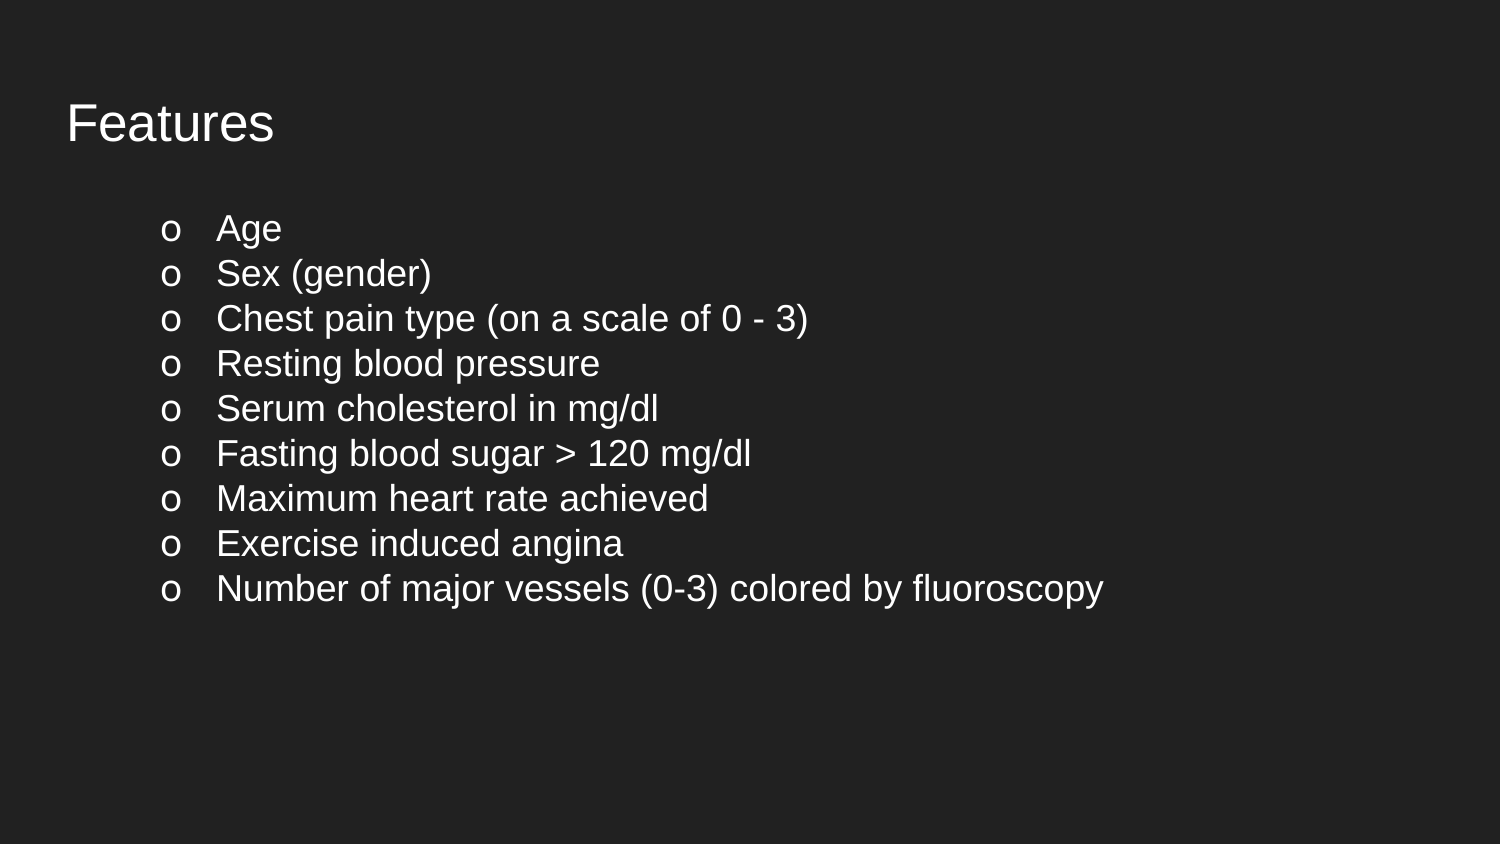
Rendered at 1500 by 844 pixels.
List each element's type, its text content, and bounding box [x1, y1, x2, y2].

list Age Sex (gender) Chest pain type (on a scale of 0 - 3) Resting blood pressure Serum cholesterol in mg/dl Fasting blood sugar > 120 mg/dl Maximum heart rate achieved Exercise induced angina Number of major vessels (0-3) colored by fluoroscopy [51, 189, 1449, 750]
title Features [51, 72, 1449, 167]
